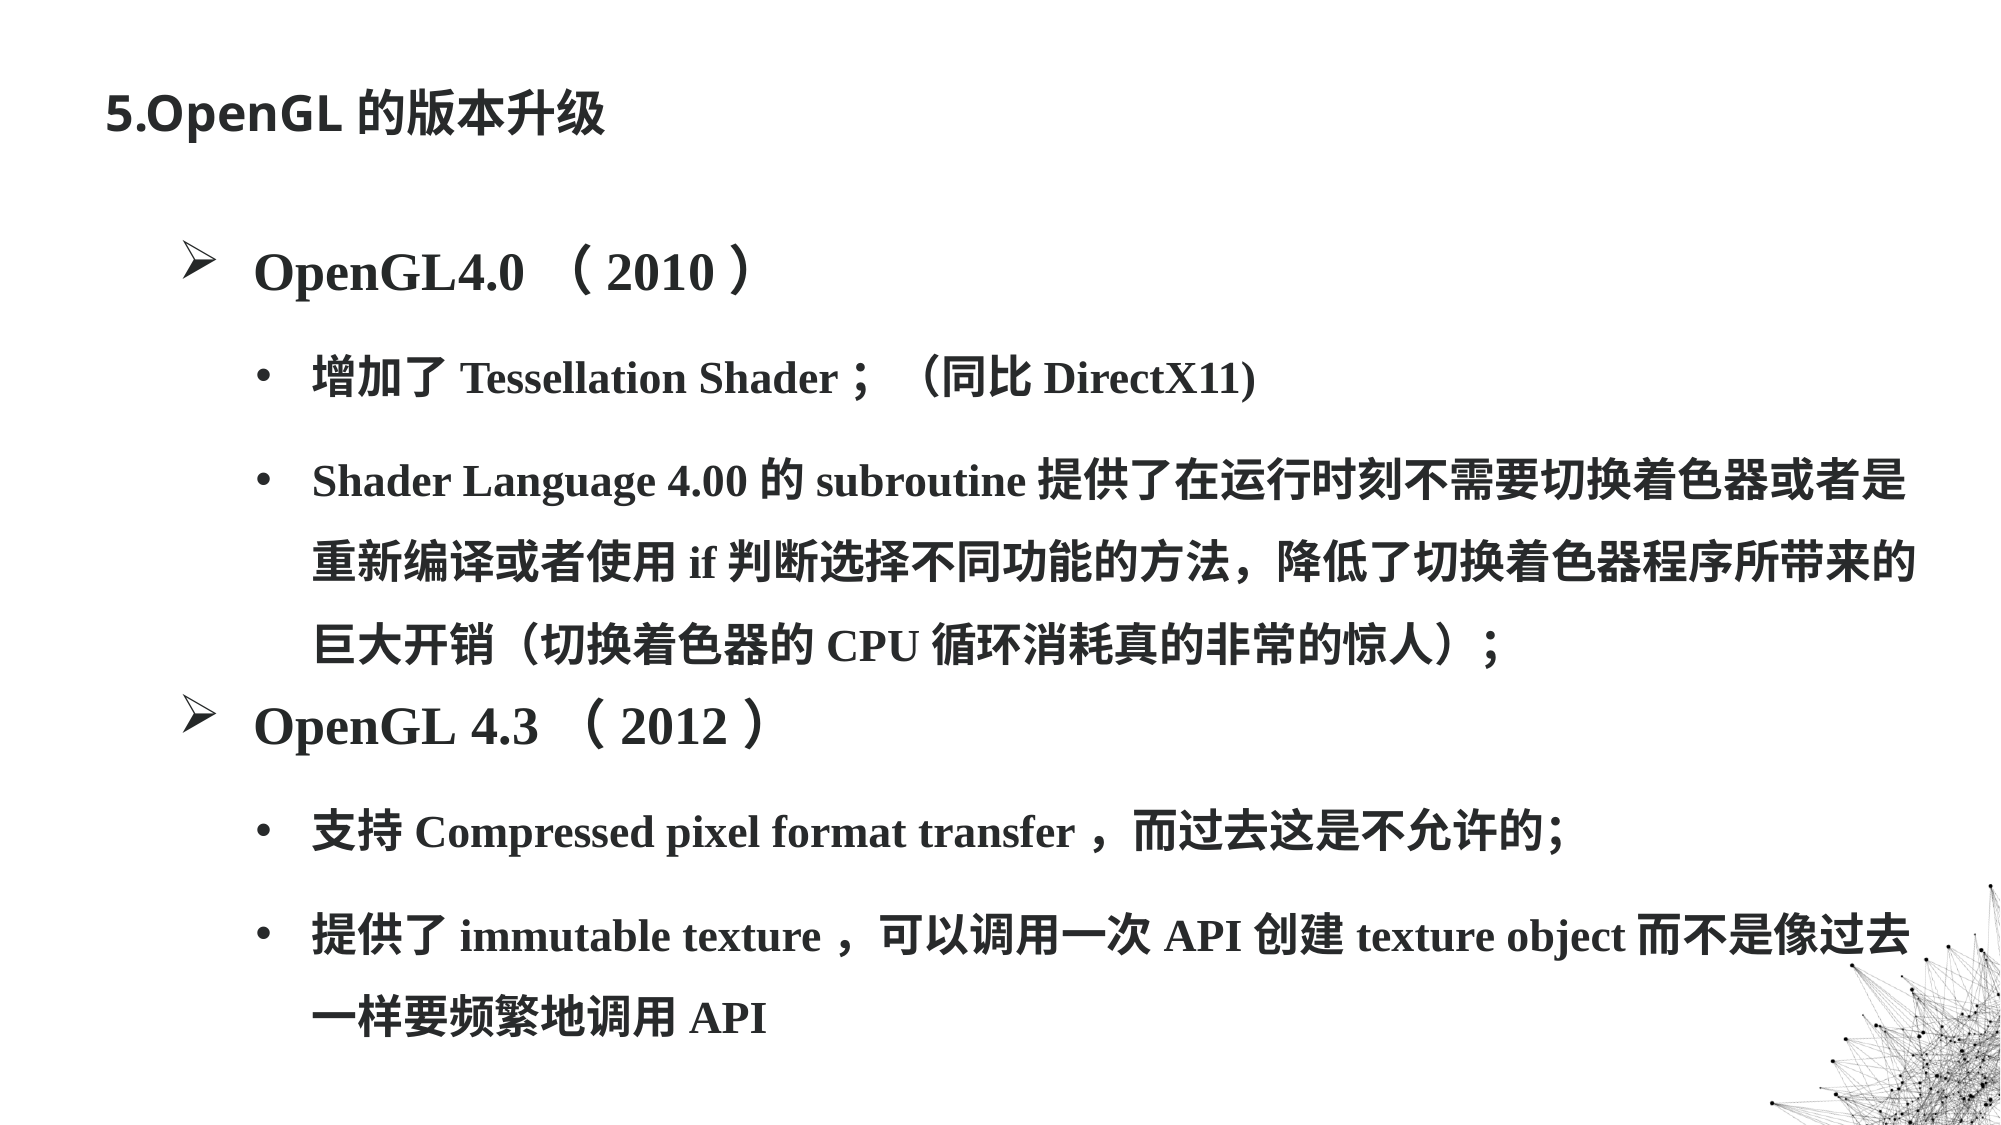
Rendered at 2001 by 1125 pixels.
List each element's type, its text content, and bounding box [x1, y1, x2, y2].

list 5.OpenGL的版本升级 OpenGL4.0（2010） 增加了Tessellation Shader；（同比DirectX11) Shader Language 4.00的subroutine提供了在运行时刻不需要切换着色器或者是重新编译或者使用if判断选择不同功能的方法，降低了切换着色器程序所带来的巨大开销（切换着色器的CPU循环消耗真的非常的惊人）； OpenGL 4.3（2012） 支持Compressed pixel format transfer，而过去这是不允许的； 提供了immutable texture，可以调用一次API创建texture object而不是像过去一样要频繁地调用API [89, 65, 1946, 1125]
picture [1946, 882, 2001, 1125]
